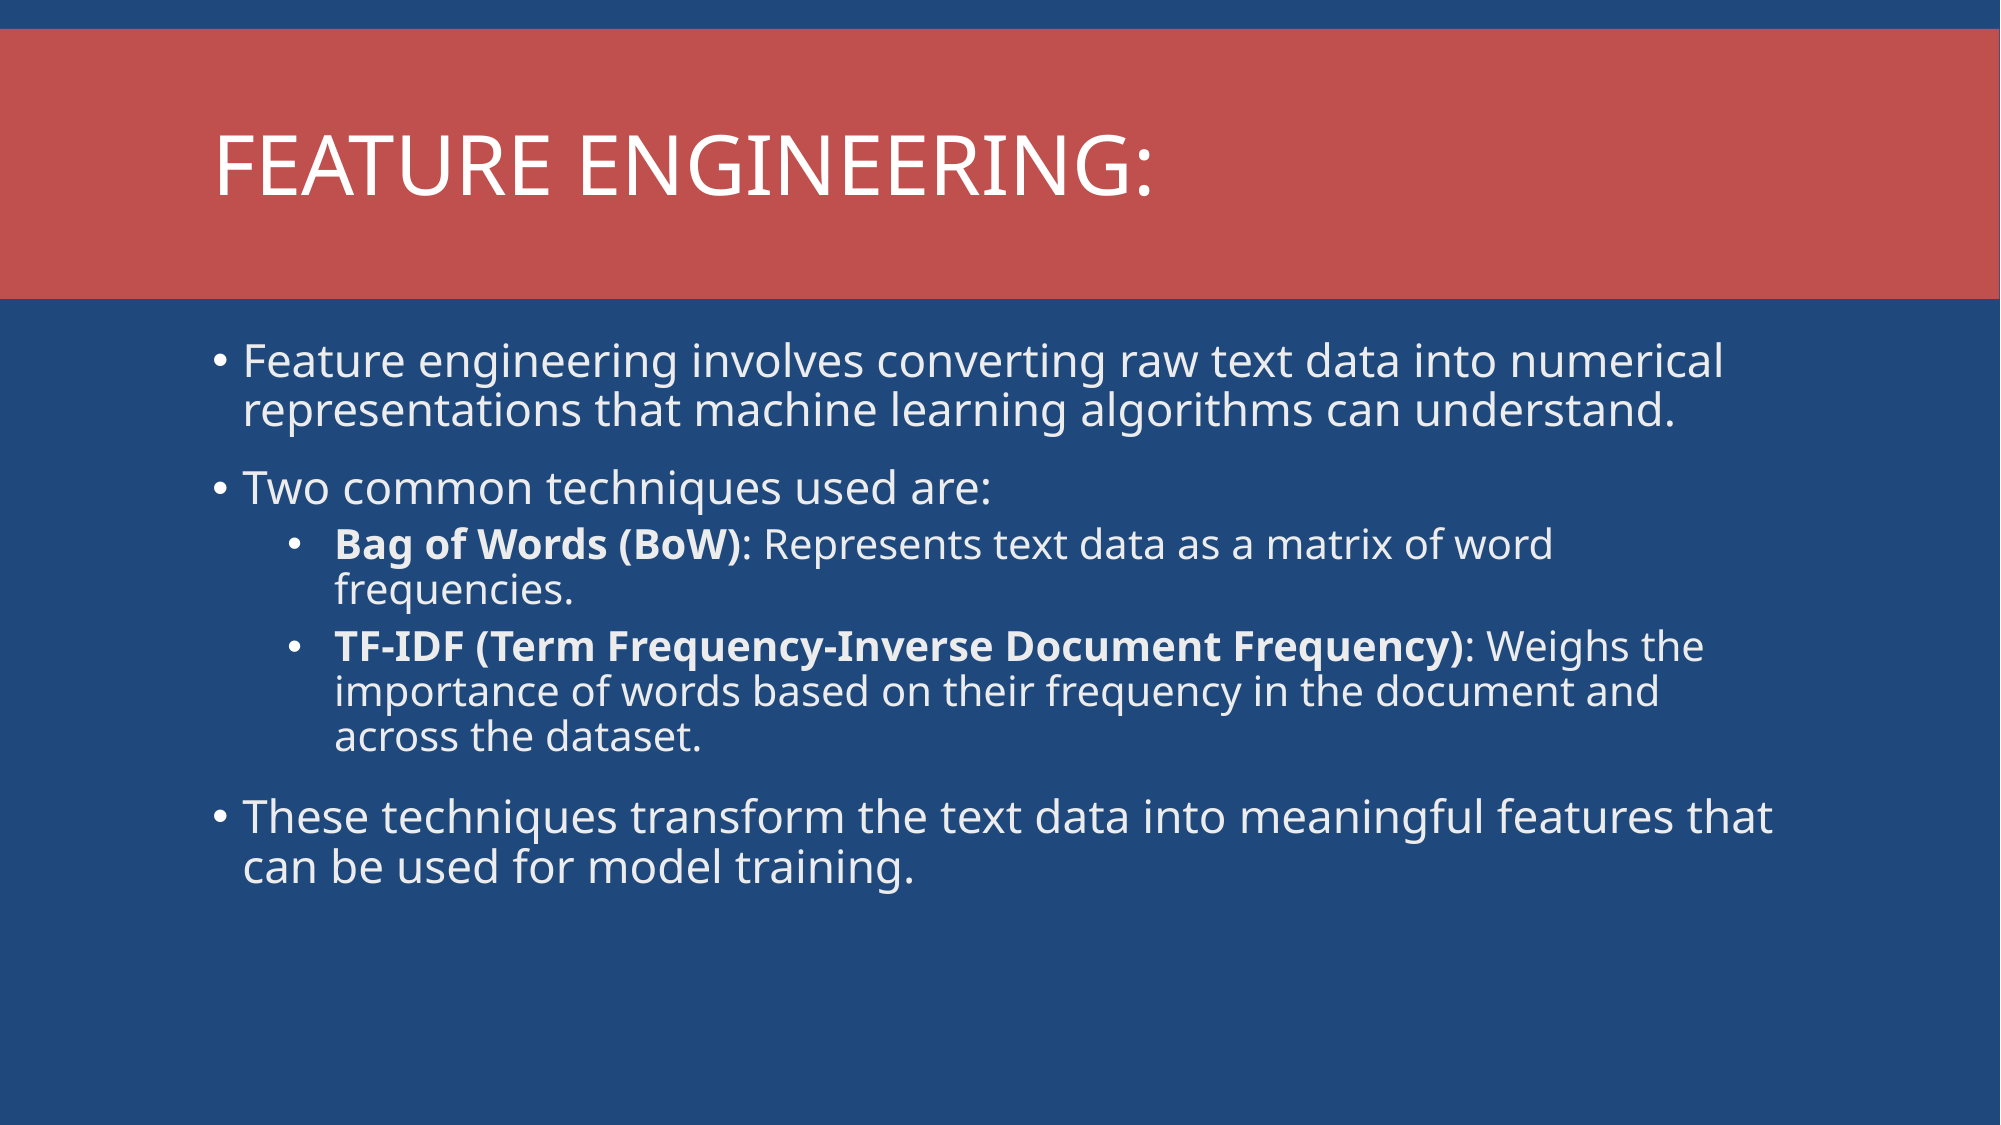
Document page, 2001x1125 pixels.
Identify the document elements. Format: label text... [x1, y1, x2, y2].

title Feature Engineering: [197, 46, 1803, 295]
list Feature engineering involves converting raw text data into numerical representations that machine learning algorithms can understand. Two common techniques used are: Bag of Words (BoW): Represents text data as a matrix of word frequencies. TF-IDF (Term Frequency-Inverse Document Frequency): Weighs the importance of words based on their frequency in the document and across the dataset. These techniques transform the text data into meaningful features that can be used for model training. [197, 329, 1803, 1020]
